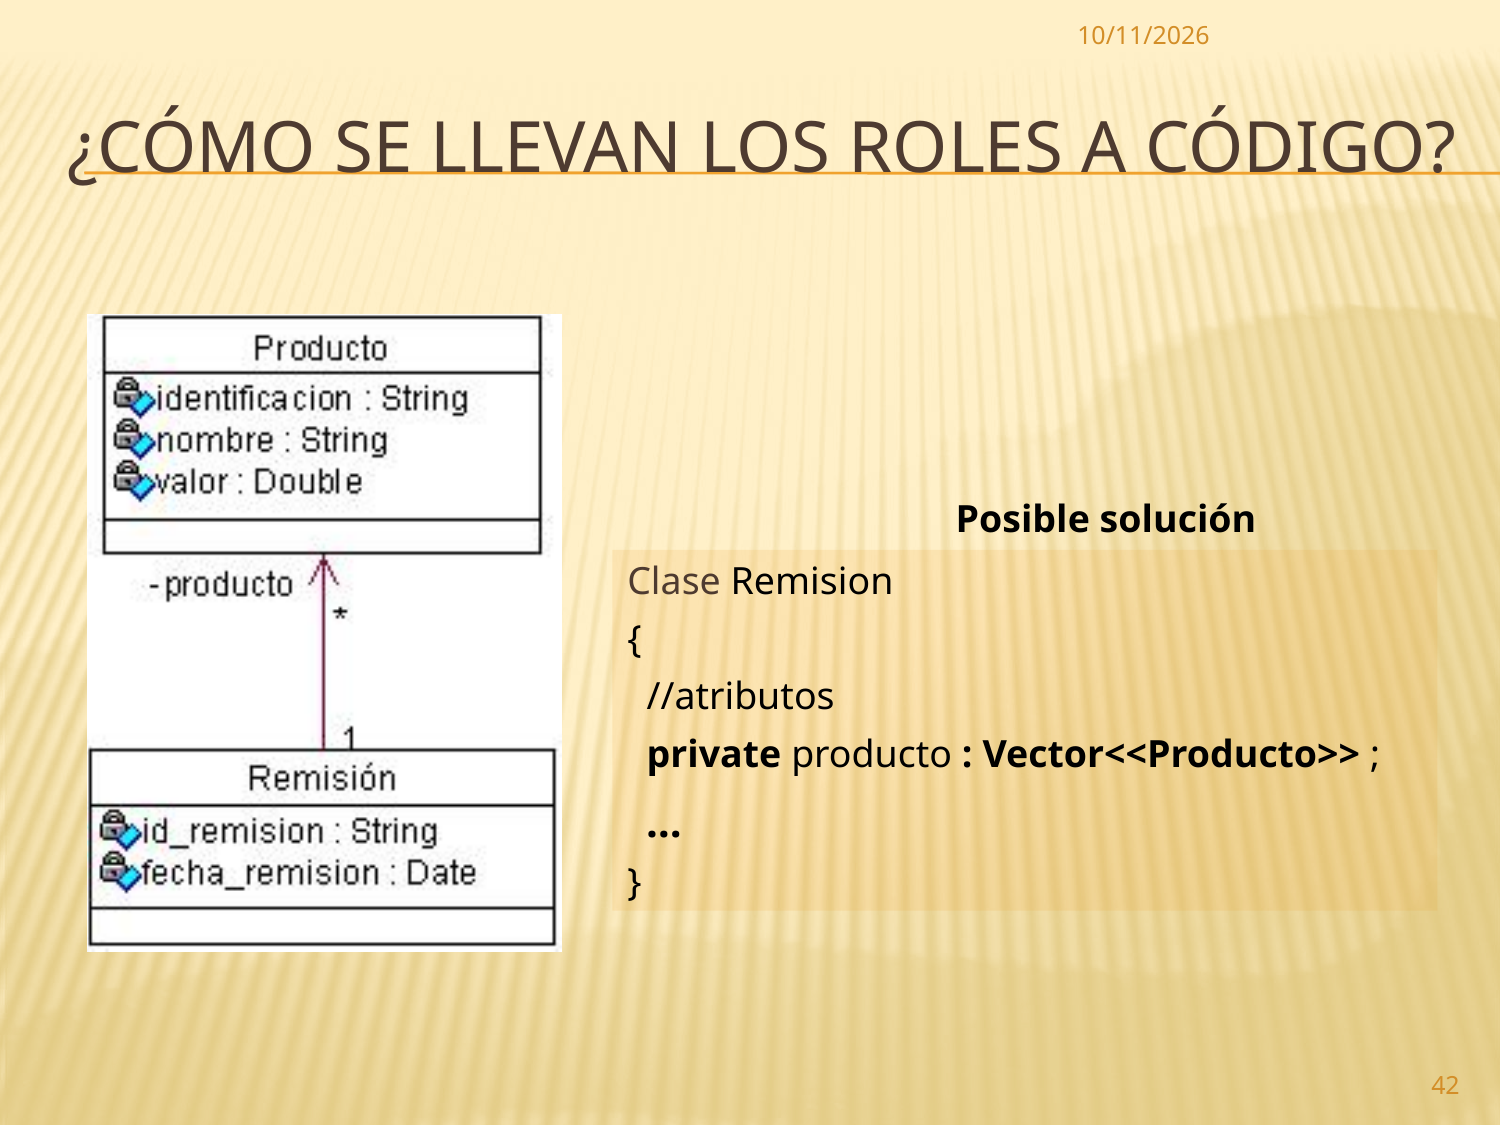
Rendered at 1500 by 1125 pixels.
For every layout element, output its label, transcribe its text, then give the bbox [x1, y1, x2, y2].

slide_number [1062, 12, 1475, 60]
text_box Clase Remision { //atributos private producto : Vector<<Producto>> ; … } [612, 549, 1438, 911]
slide_number 42 [1350, 1061, 1475, 1103]
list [87, 314, 562, 953]
title ¿Cómo se llevan los roles a código? [50, 75, 1475, 213]
text_box Posible solución [825, 487, 1388, 548]
